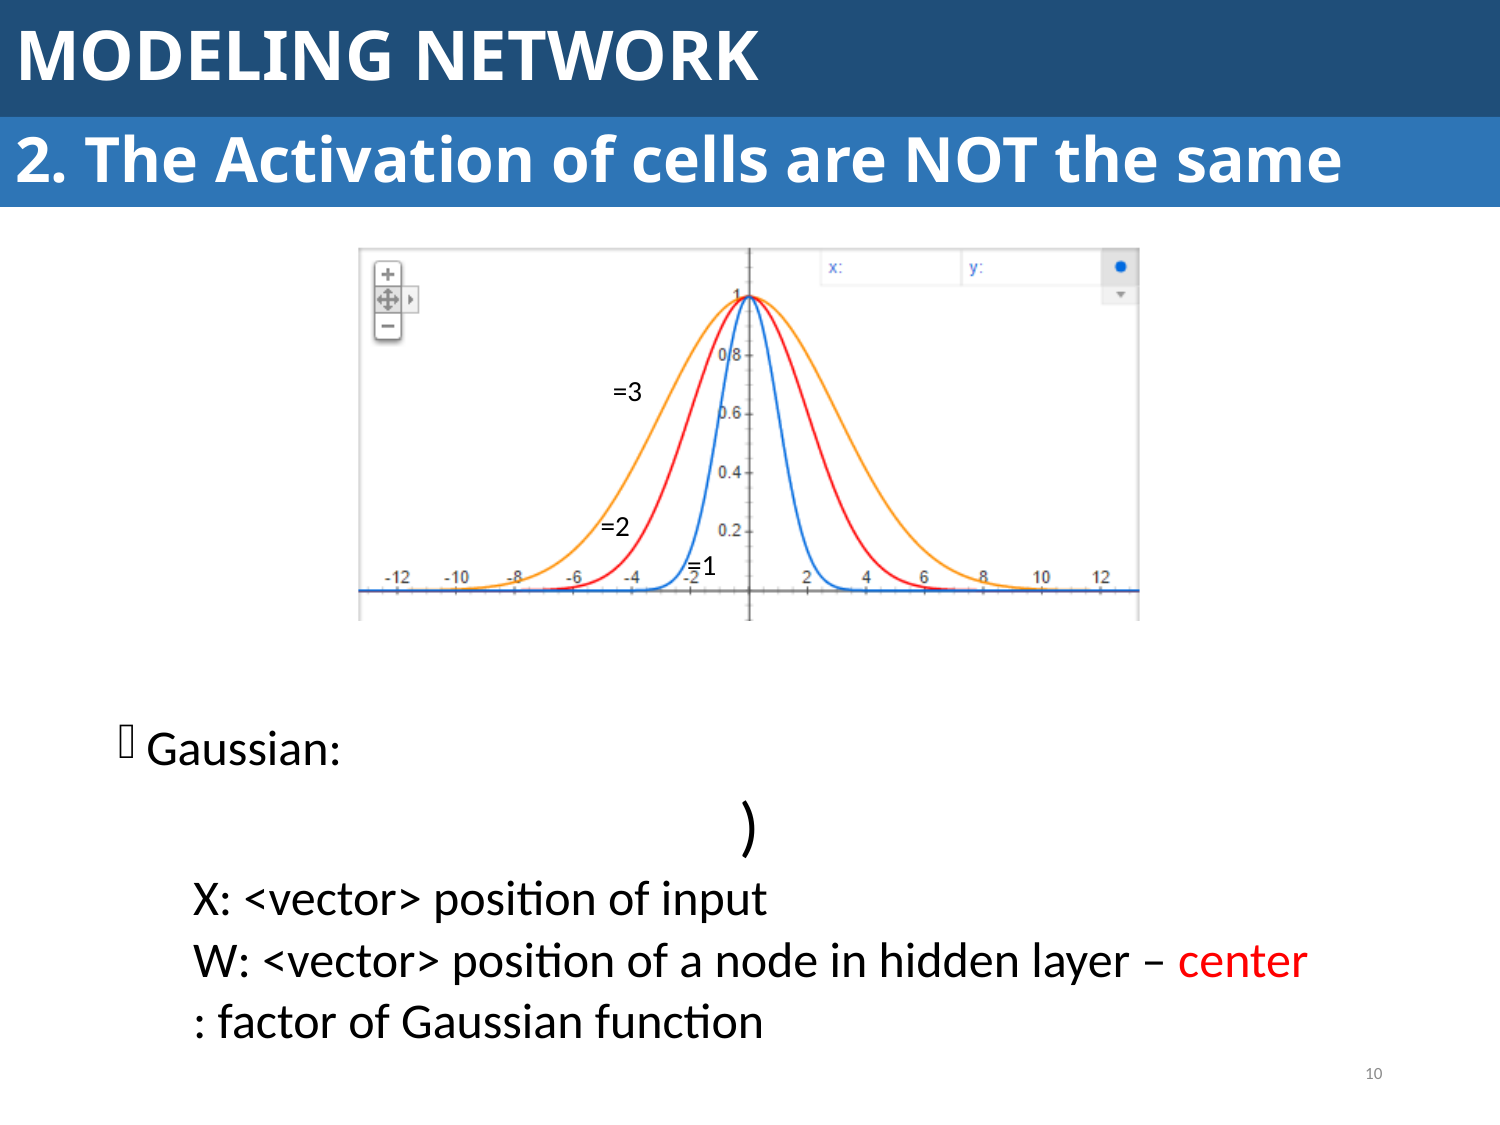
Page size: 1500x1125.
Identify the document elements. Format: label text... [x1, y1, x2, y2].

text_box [0, 0, 1500, 207]
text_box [357, 245, 1143, 621]
slide_number 10 [1060, 1042, 1398, 1103]
